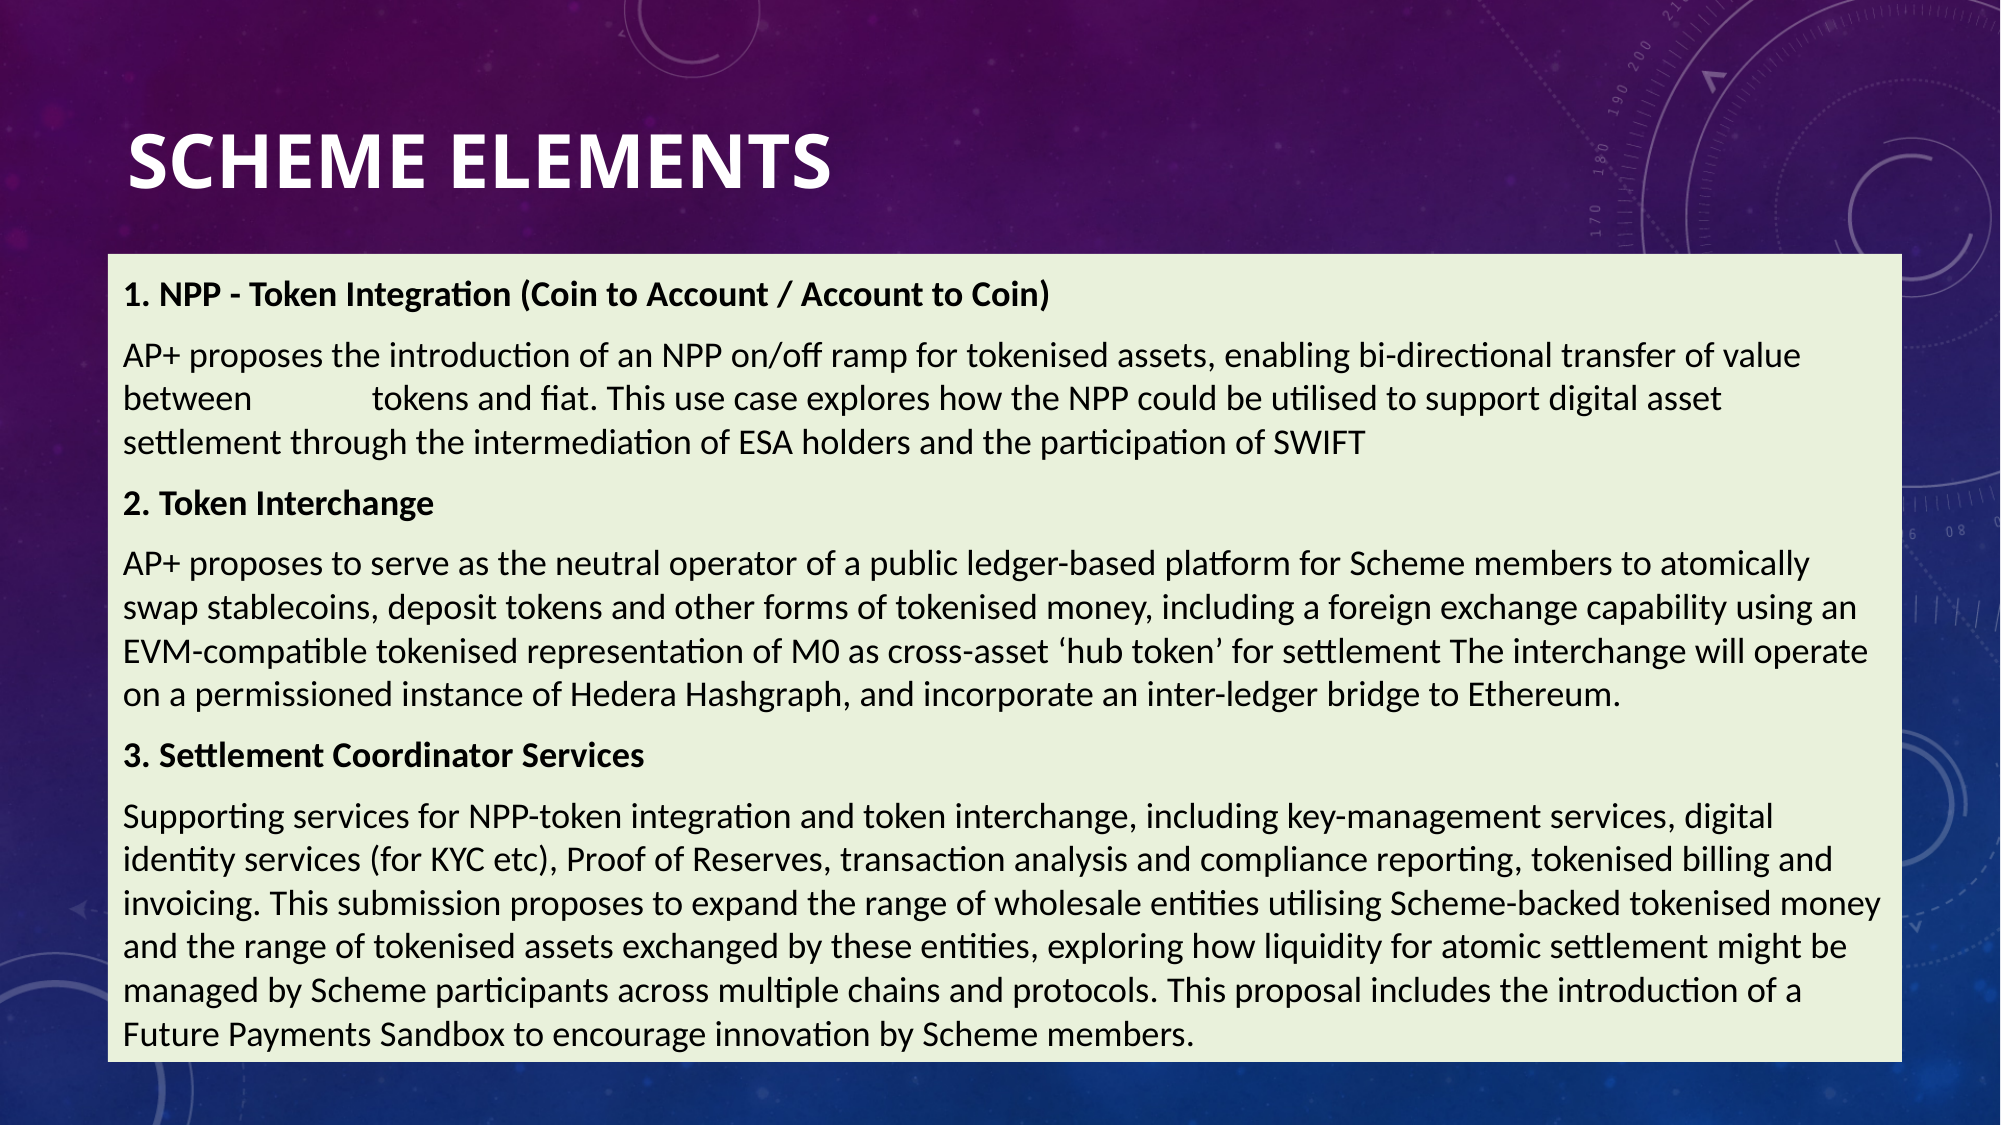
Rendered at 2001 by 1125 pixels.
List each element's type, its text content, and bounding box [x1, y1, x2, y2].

title SCHEME Elements [112, 38, 1775, 253]
list 1. NPP - Token Integration (Coin to Account / Account to Coin) AP+ proposes the introduction of an NPP on/off ramp for tokenised assets, enabling bi-directional transfer of value between tokens and fiat. This use case explores how the NPP could be utilised to support digital asset settlement through the intermediation of ESA holders and the participation of SWIFT 2. Token Interchange AP+ proposes to serve as the neutral operator of a public ledger-based platform for Scheme members to atomically swap stablecoins, deposit tokens and other forms of tokenised money, including a foreign exchange capability using an EVM-compatible tokenised representation of M0 as cross-asset ‘hub token’ for settlement The interchange will operate on a permissioned instance of Hedera Hashgraph, and incorporate an inter-ledger bridge to Ethereum. 3. Settlement Coordinator Services Supporting services for NPP-token integration and token interchange, including key-management services, digital identity services (for KYC etc), Proof of Reserves, transaction analysis and compliance reporting, tokenised billing and invoicing. This submission proposes to expand the range of wholesale entities utilising Scheme-backed tokenised money and the range of tokenised assets exchanged by these entities, exploring how liquidity for atomic settlement might be managed by Scheme participants across multiple chains and protocols. This proposal includes the introduction of a Future Payments Sandbox to encourage innovation by Scheme members. [107, 253, 1902, 1062]
picture [0, 0, 2001, 1125]
